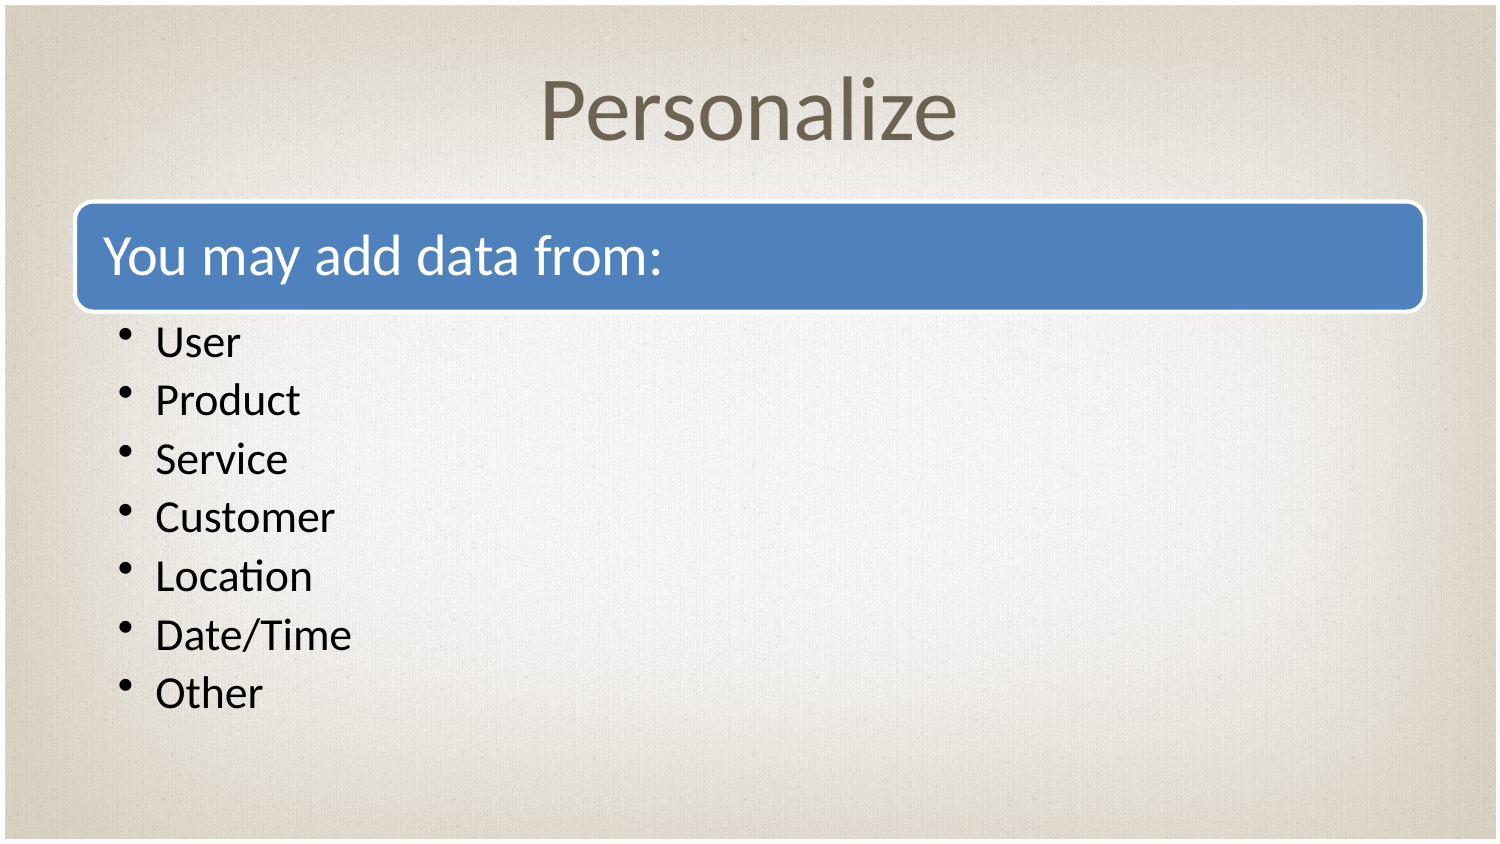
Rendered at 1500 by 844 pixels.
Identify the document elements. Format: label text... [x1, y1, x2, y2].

title Personalize [75, 33, 1425, 175]
picture [0, 0, 1500, 844]
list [74, 196, 1426, 754]
